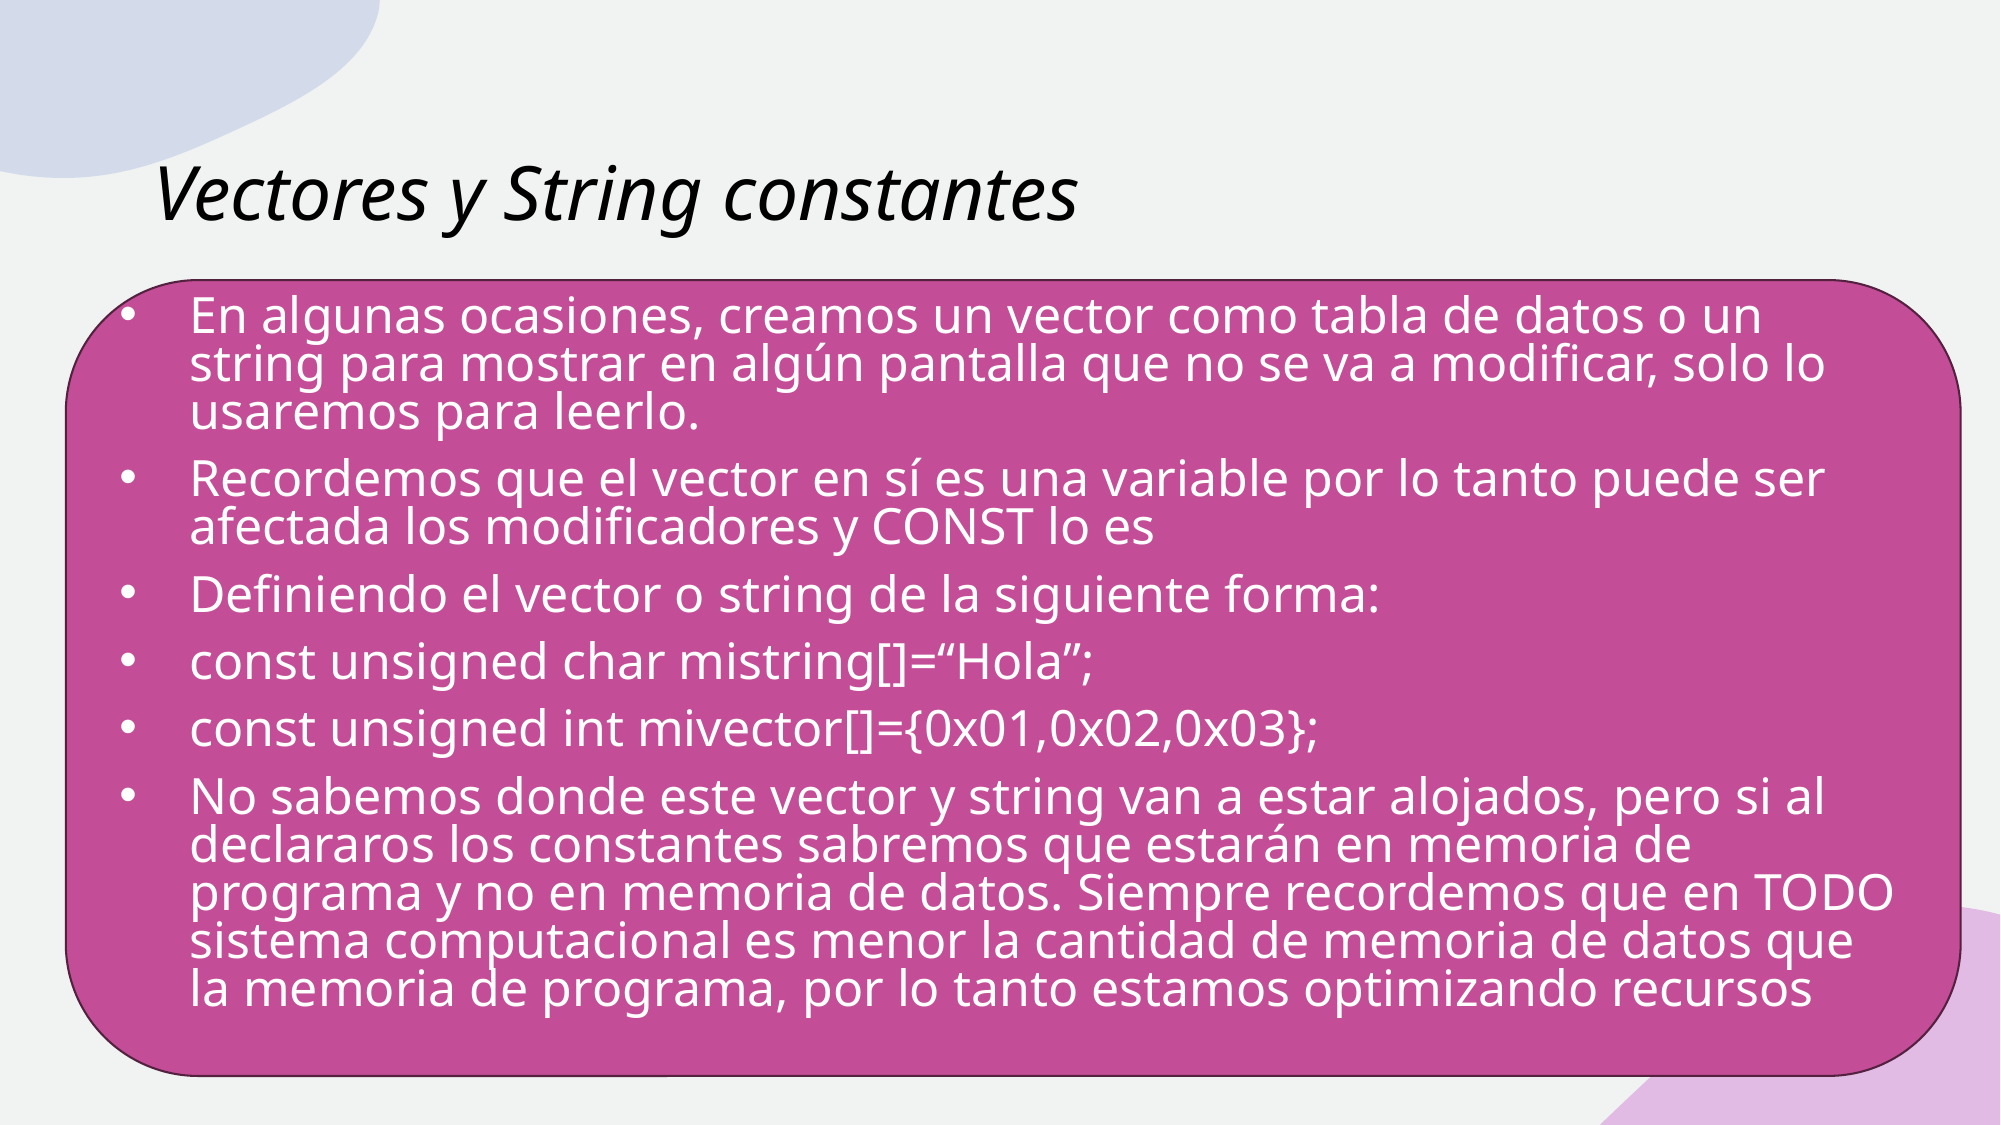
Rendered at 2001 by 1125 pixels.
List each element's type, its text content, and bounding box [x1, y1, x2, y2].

title Vectores y String constantes [133, 25, 1917, 246]
text_box En algunas ocasiones, creamos un vector como tabla de datos o un string para mostrar en algún pantalla que no se va a modificar, solo lo usaremos para leerlo. Recordemos que el vector en sí es una variable por lo tanto puede ser afectada los modificadores y CONST lo es Definiendo el vector o string de la siguiente forma: const unsigned char mistring[]=“Hola”; const unsigned int mivector[]={0x01,0x02,0x03}; No sabemos donde este vector y string van a estar alojados, pero si al declararos los constantes sabremos que estarán en memoria de programa y no en memoria de datos. Siempre recordemos que en TODO sistema computacional es menor la cantidad de memoria de datos que la memoria de programa, por lo tanto estamos optimizando recursos [64, 279, 1962, 1078]
